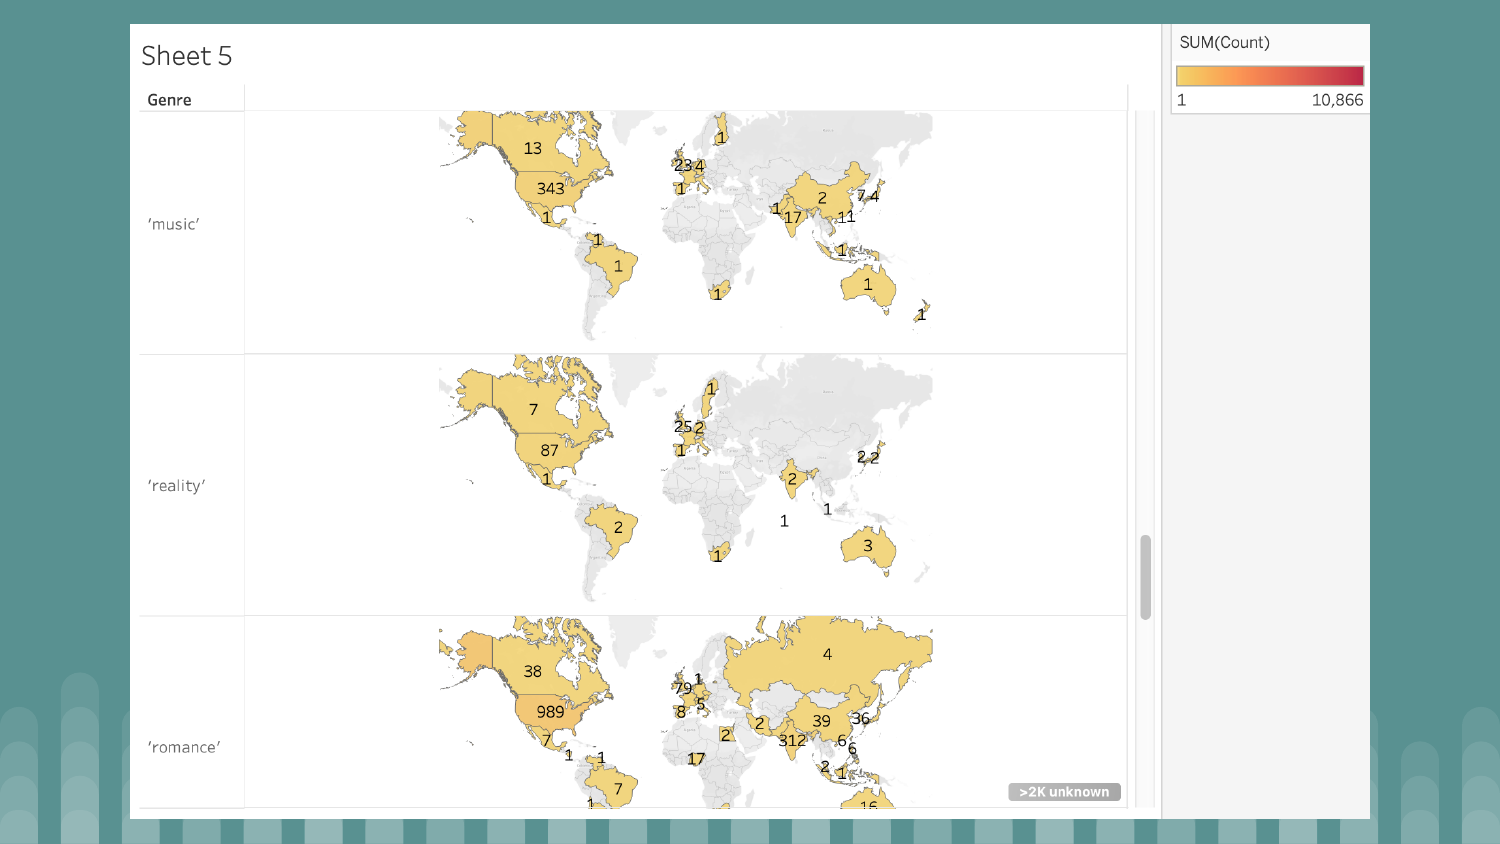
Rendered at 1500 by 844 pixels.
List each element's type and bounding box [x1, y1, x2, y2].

picture [129, 24, 1370, 820]
